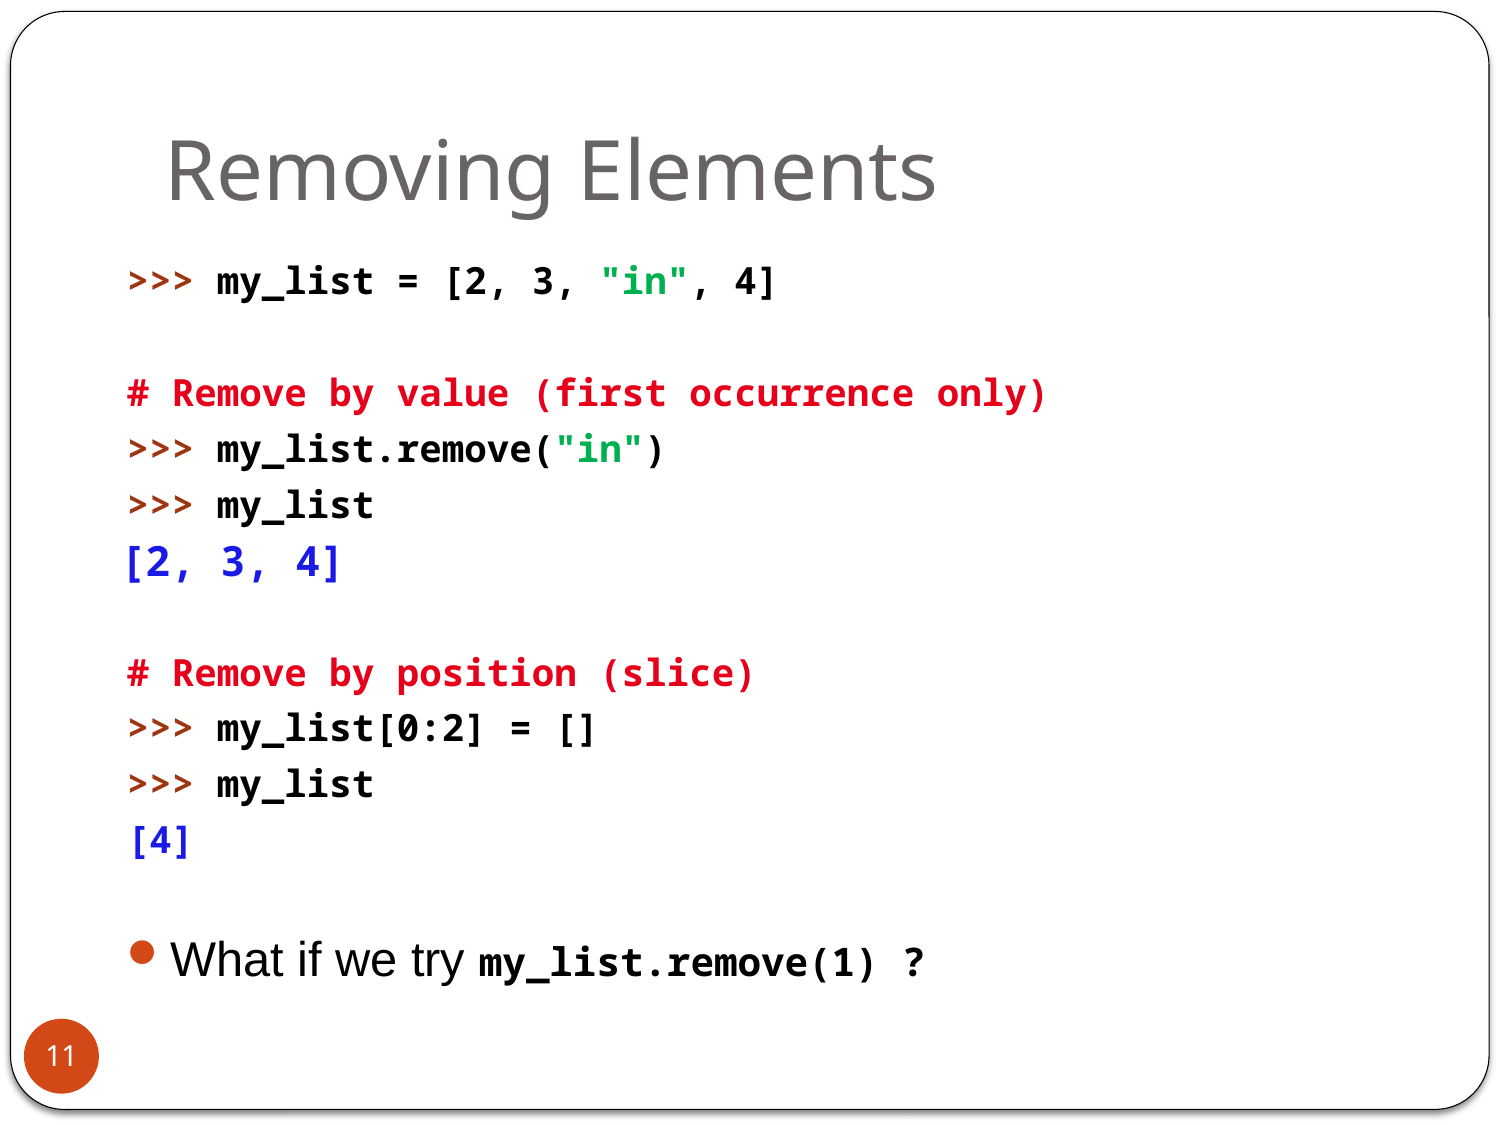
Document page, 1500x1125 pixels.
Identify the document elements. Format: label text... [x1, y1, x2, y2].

title Removing Elements [150, 45, 1425, 233]
text_box [2, 3, 4] [105, 527, 938, 593]
list >>> my_list = [2, 3, "in", 4] # Remove by value (first occurrence only) >>> my_list.remove("in") >>> my_list # Remove by position (slice) >>> my_list[0:2] = [] >>> my_list [4] What if we try my_list.remove(1) ? [112, 249, 1425, 1000]
slide_number 11 [23, 1018, 99, 1094]
